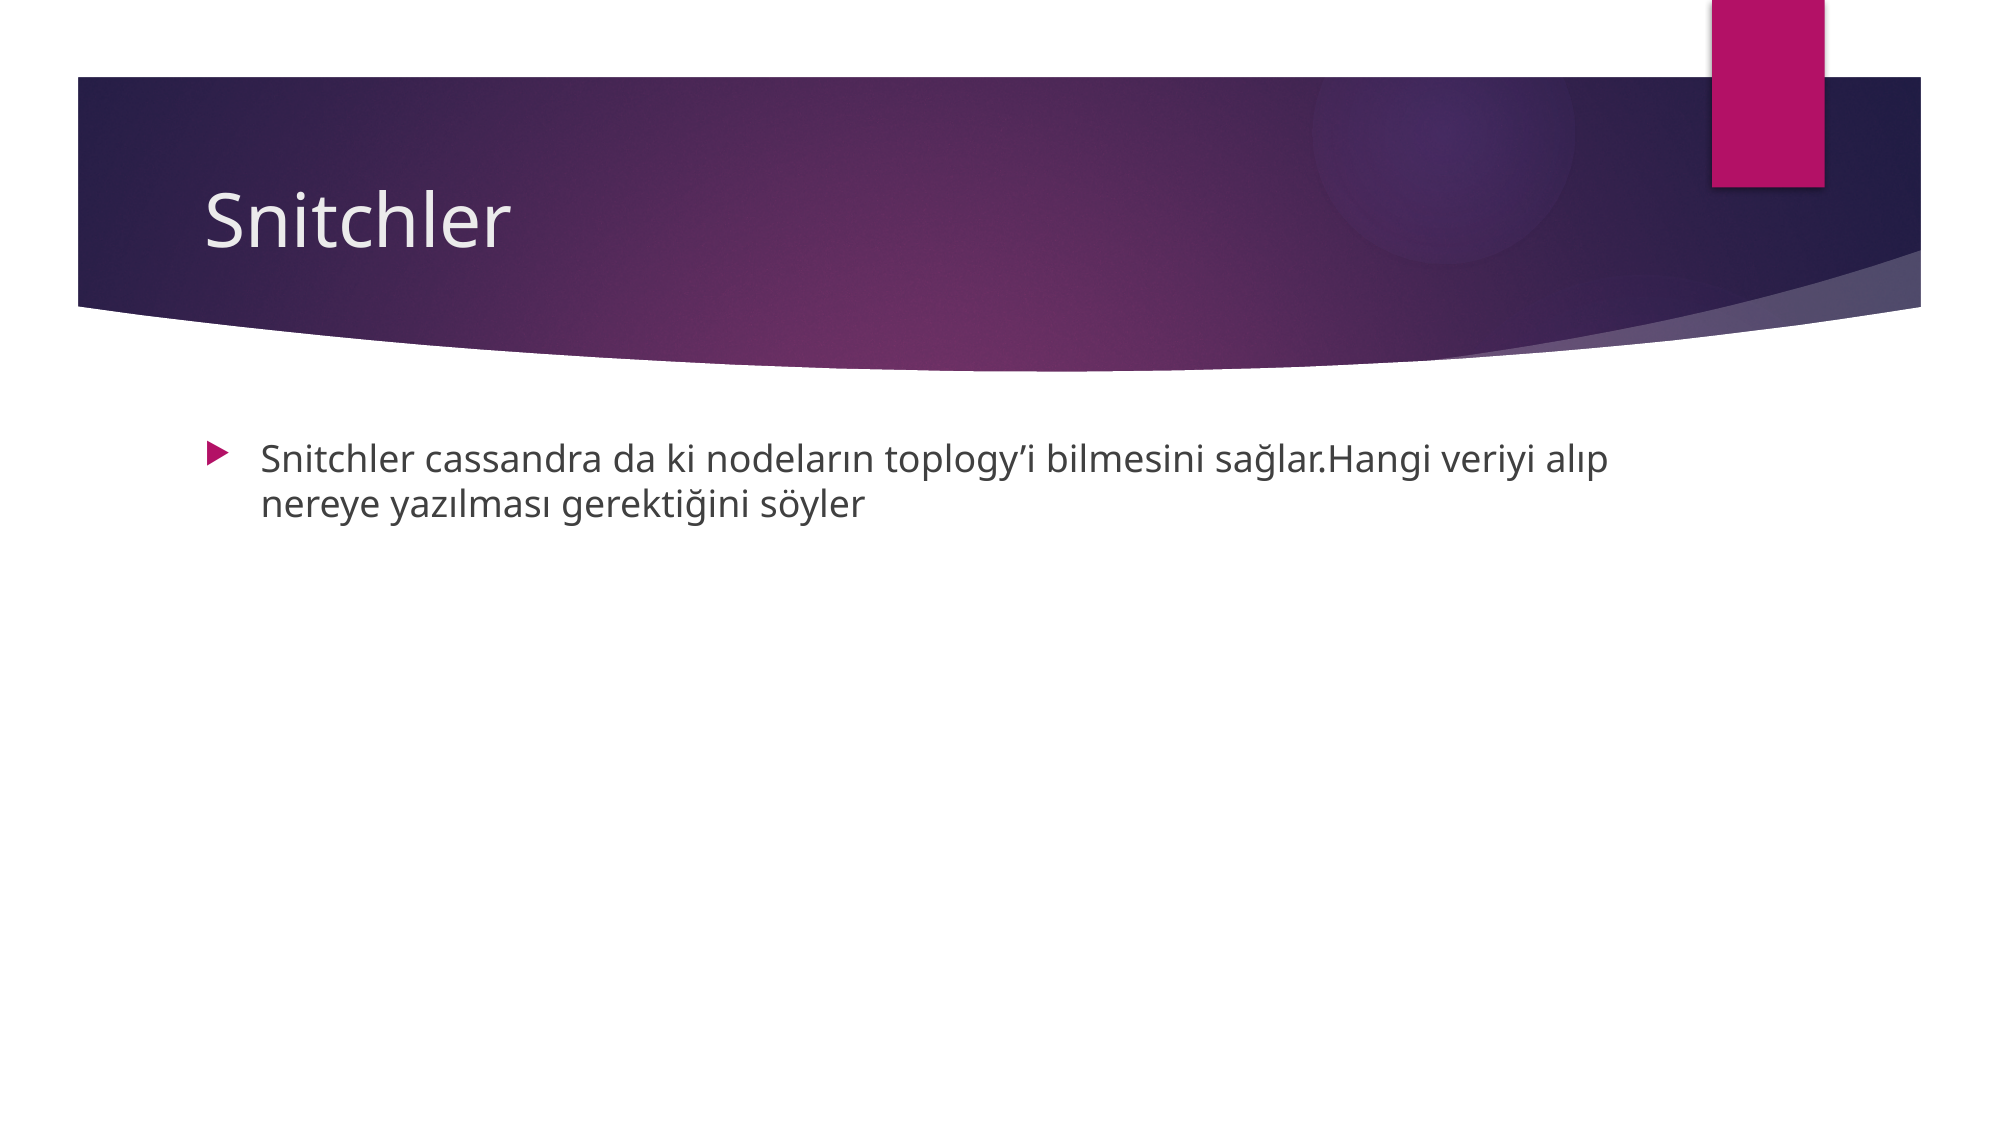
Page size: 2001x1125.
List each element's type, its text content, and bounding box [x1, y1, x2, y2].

title Snitchler [189, 159, 1627, 276]
list Snitchler cassandra da ki nodeların toplogy’i bilmesini sağlar.Hangi veriyi alıp nereye yazılması gerektiğini söyler [189, 427, 1638, 988]
